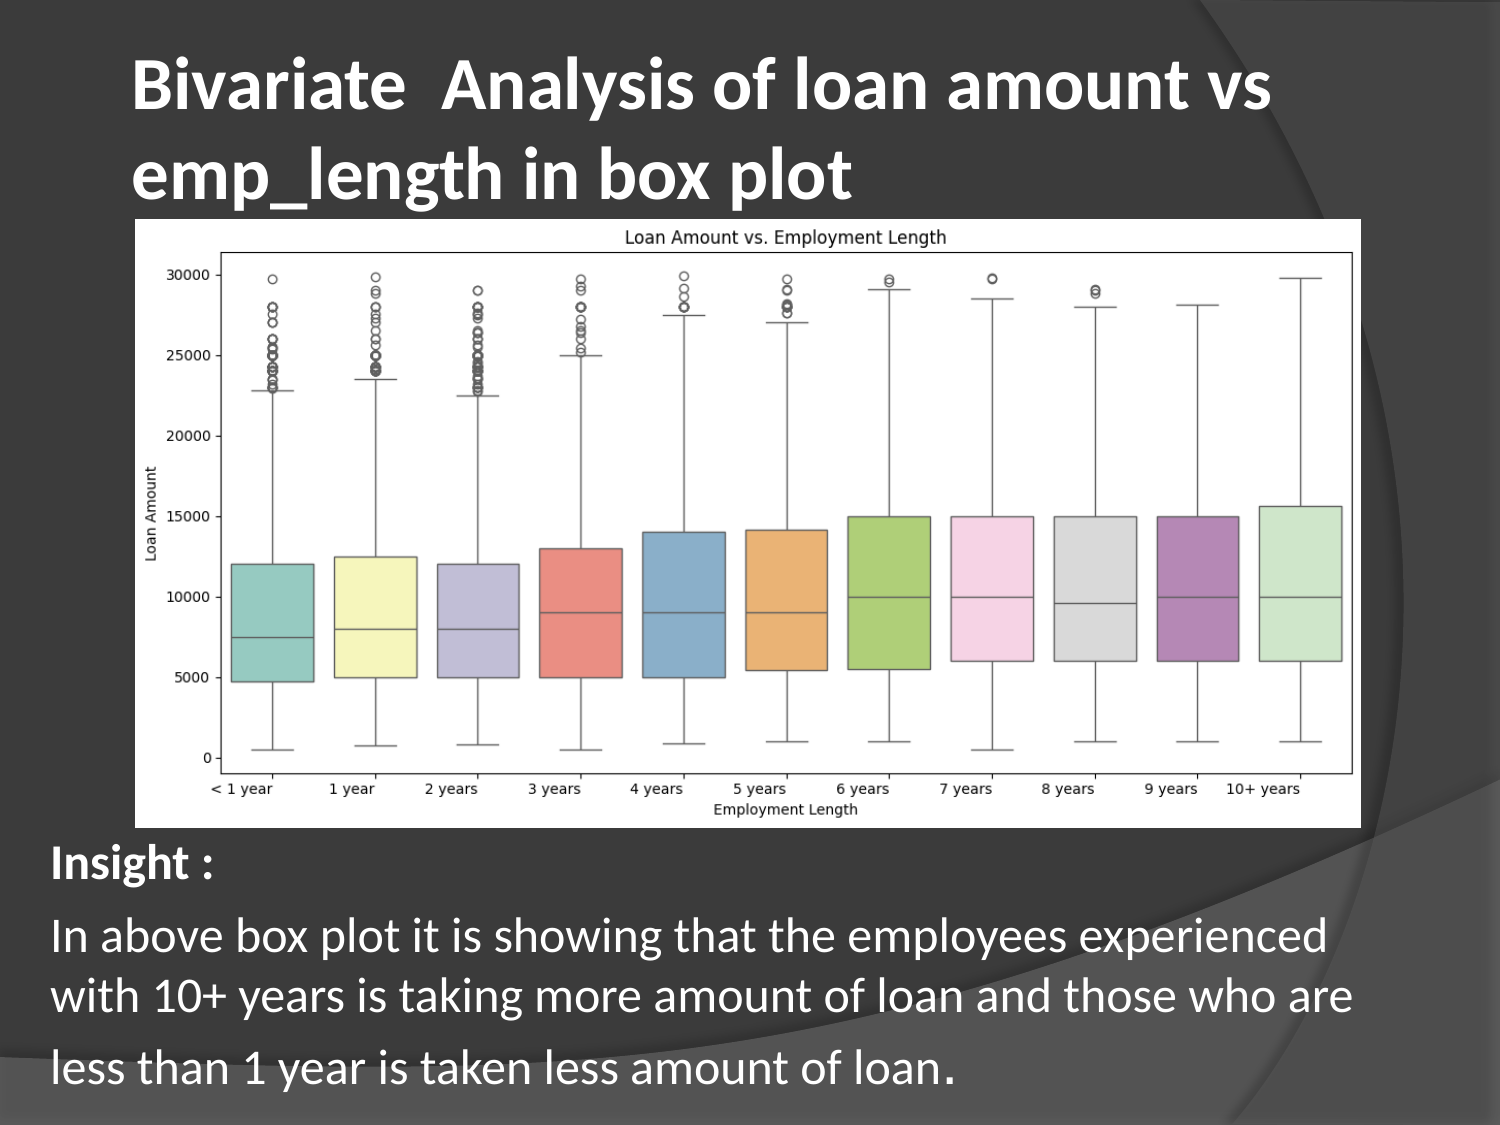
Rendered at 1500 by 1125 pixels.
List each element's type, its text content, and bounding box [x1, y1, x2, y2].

title Bivariate Analysis of loan amount vs emp_length in box plot [123, 30, 1349, 219]
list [135, 219, 1361, 828]
list Insight : In above box plot it is showing that the employees experienced with 10+ years is taking more amount of loan and those who are less than 1 year is taken less amount of loan. [29, 822, 1437, 1125]
